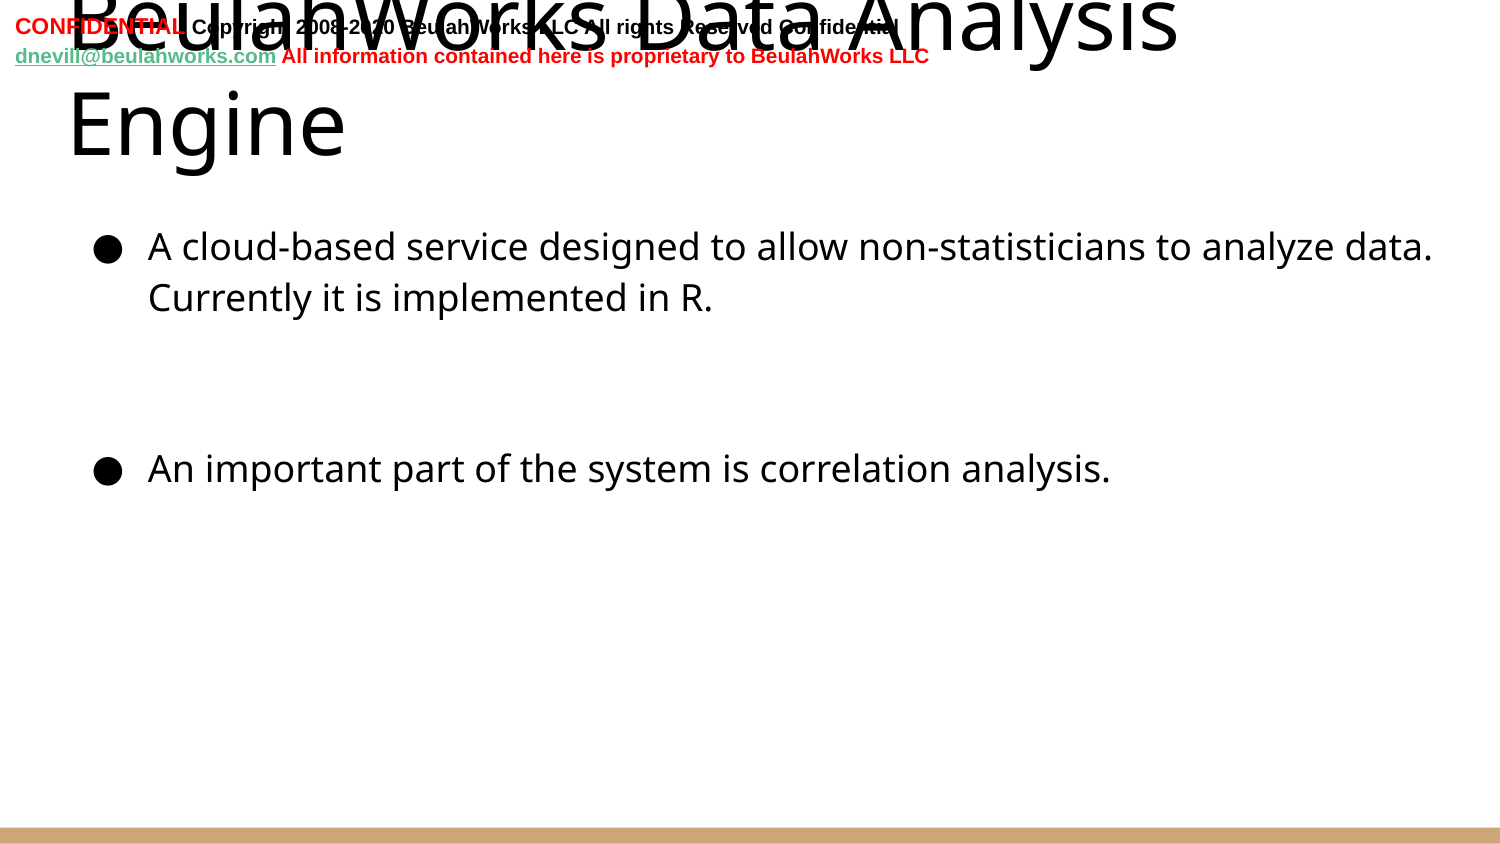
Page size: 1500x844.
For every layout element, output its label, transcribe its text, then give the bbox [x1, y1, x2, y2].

text_box CONFIDENTIAL Copyright 2008-2020 BeulahWorks LLC All rights Reserved Confidential dnevill@beulahworks.com All information contained here is proprietary to BeulahWorks LLC [0, 0, 967, 76]
title BeulahWorks Data Analysis Engine [51, 51, 1449, 189]
list A cloud-based service designed to allow non-statisticians to analyze data. Currently it is implemented in R. An important part of the system is correlation analysis. [57, 200, 1456, 793]
